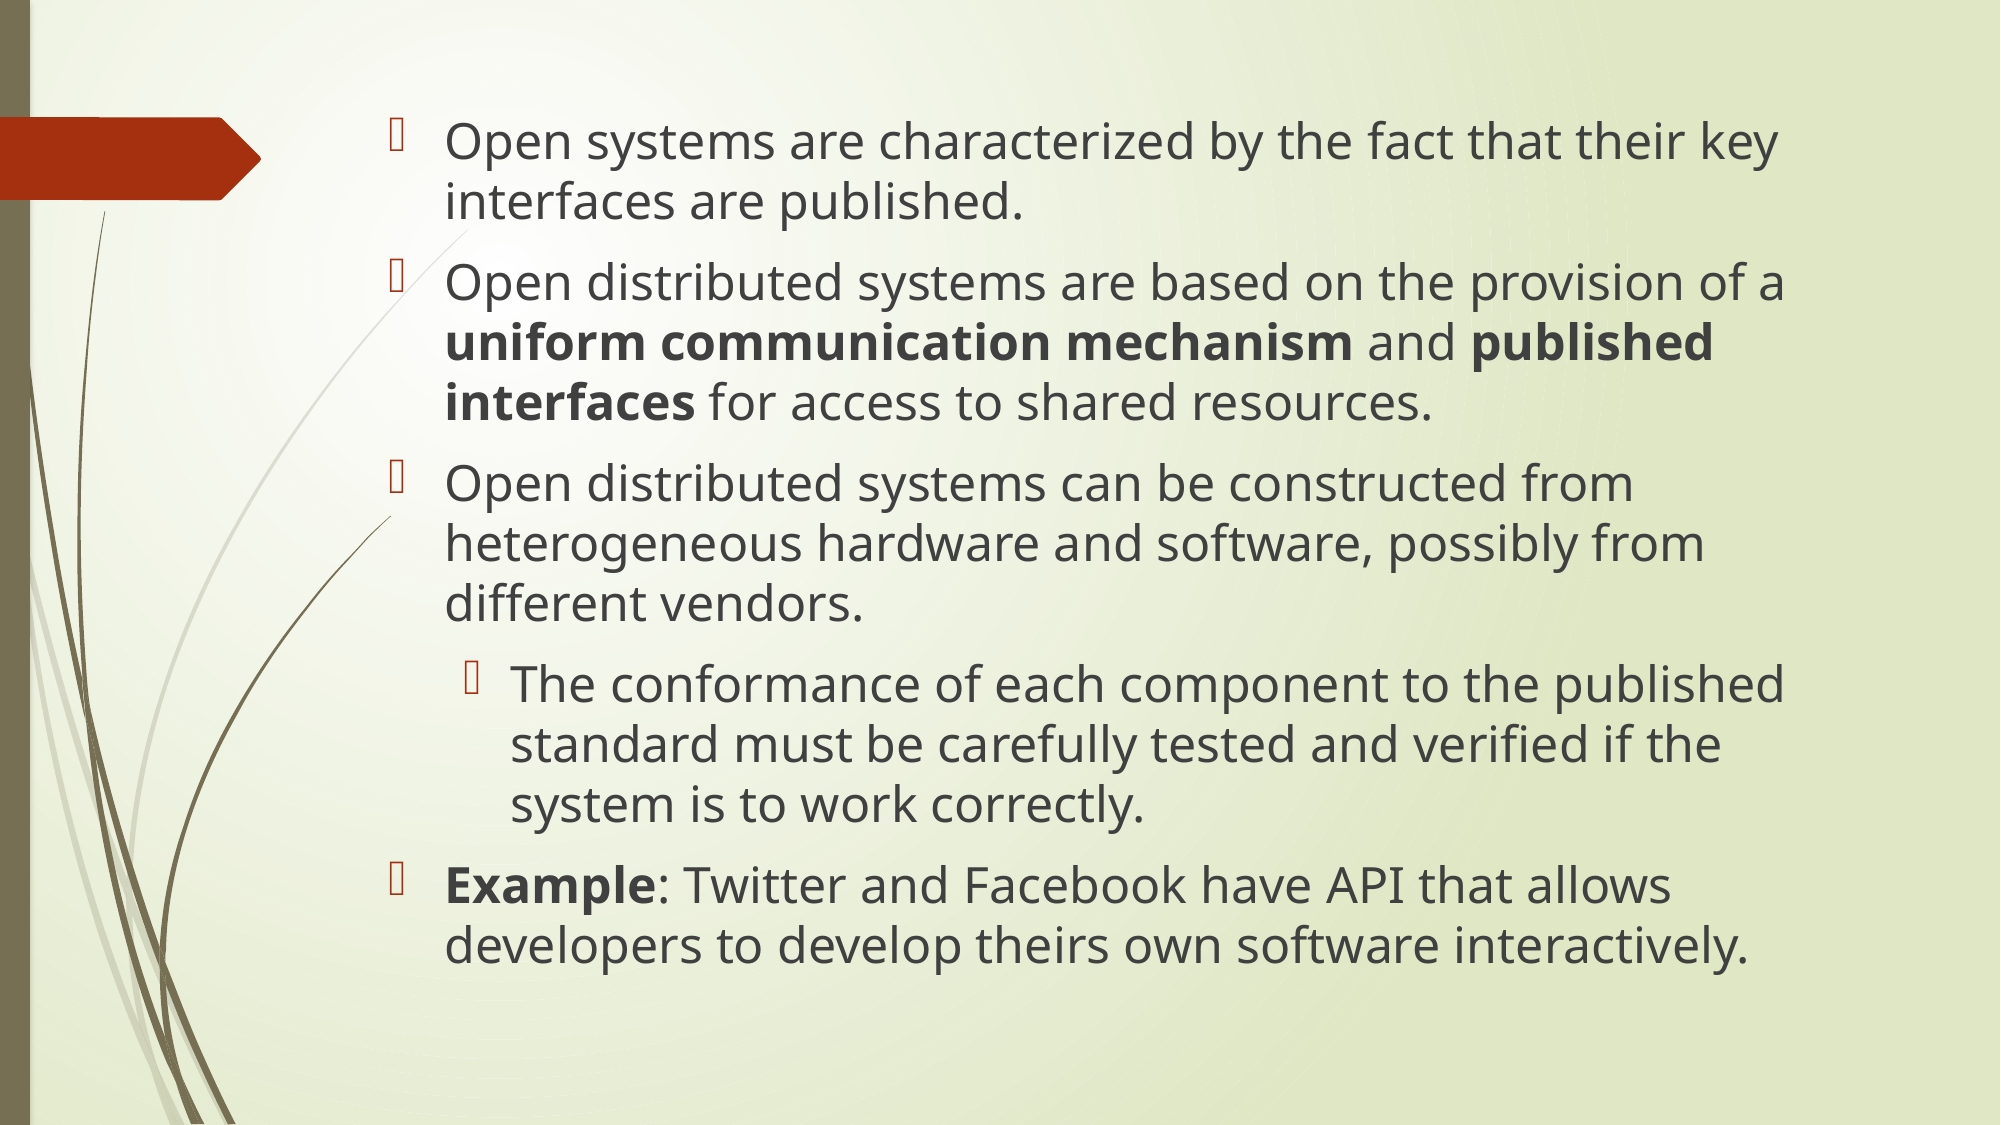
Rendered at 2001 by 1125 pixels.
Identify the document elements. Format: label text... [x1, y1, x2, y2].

list Open systems are characterized by the fact that their key interfaces are published. Open distributed systems are based on the provision of a uniform communication mechanism and published interfaces for access to shared resources. Open distributed systems can be constructed from heterogeneous hardware and software, possibly from different vendors. The conformance of each component to the published standard must be carefully tested and verified if the system is to work correctly. Example: Twitter and Facebook have API that allows developers to develop theirs own software interactively. [373, 102, 1836, 723]
